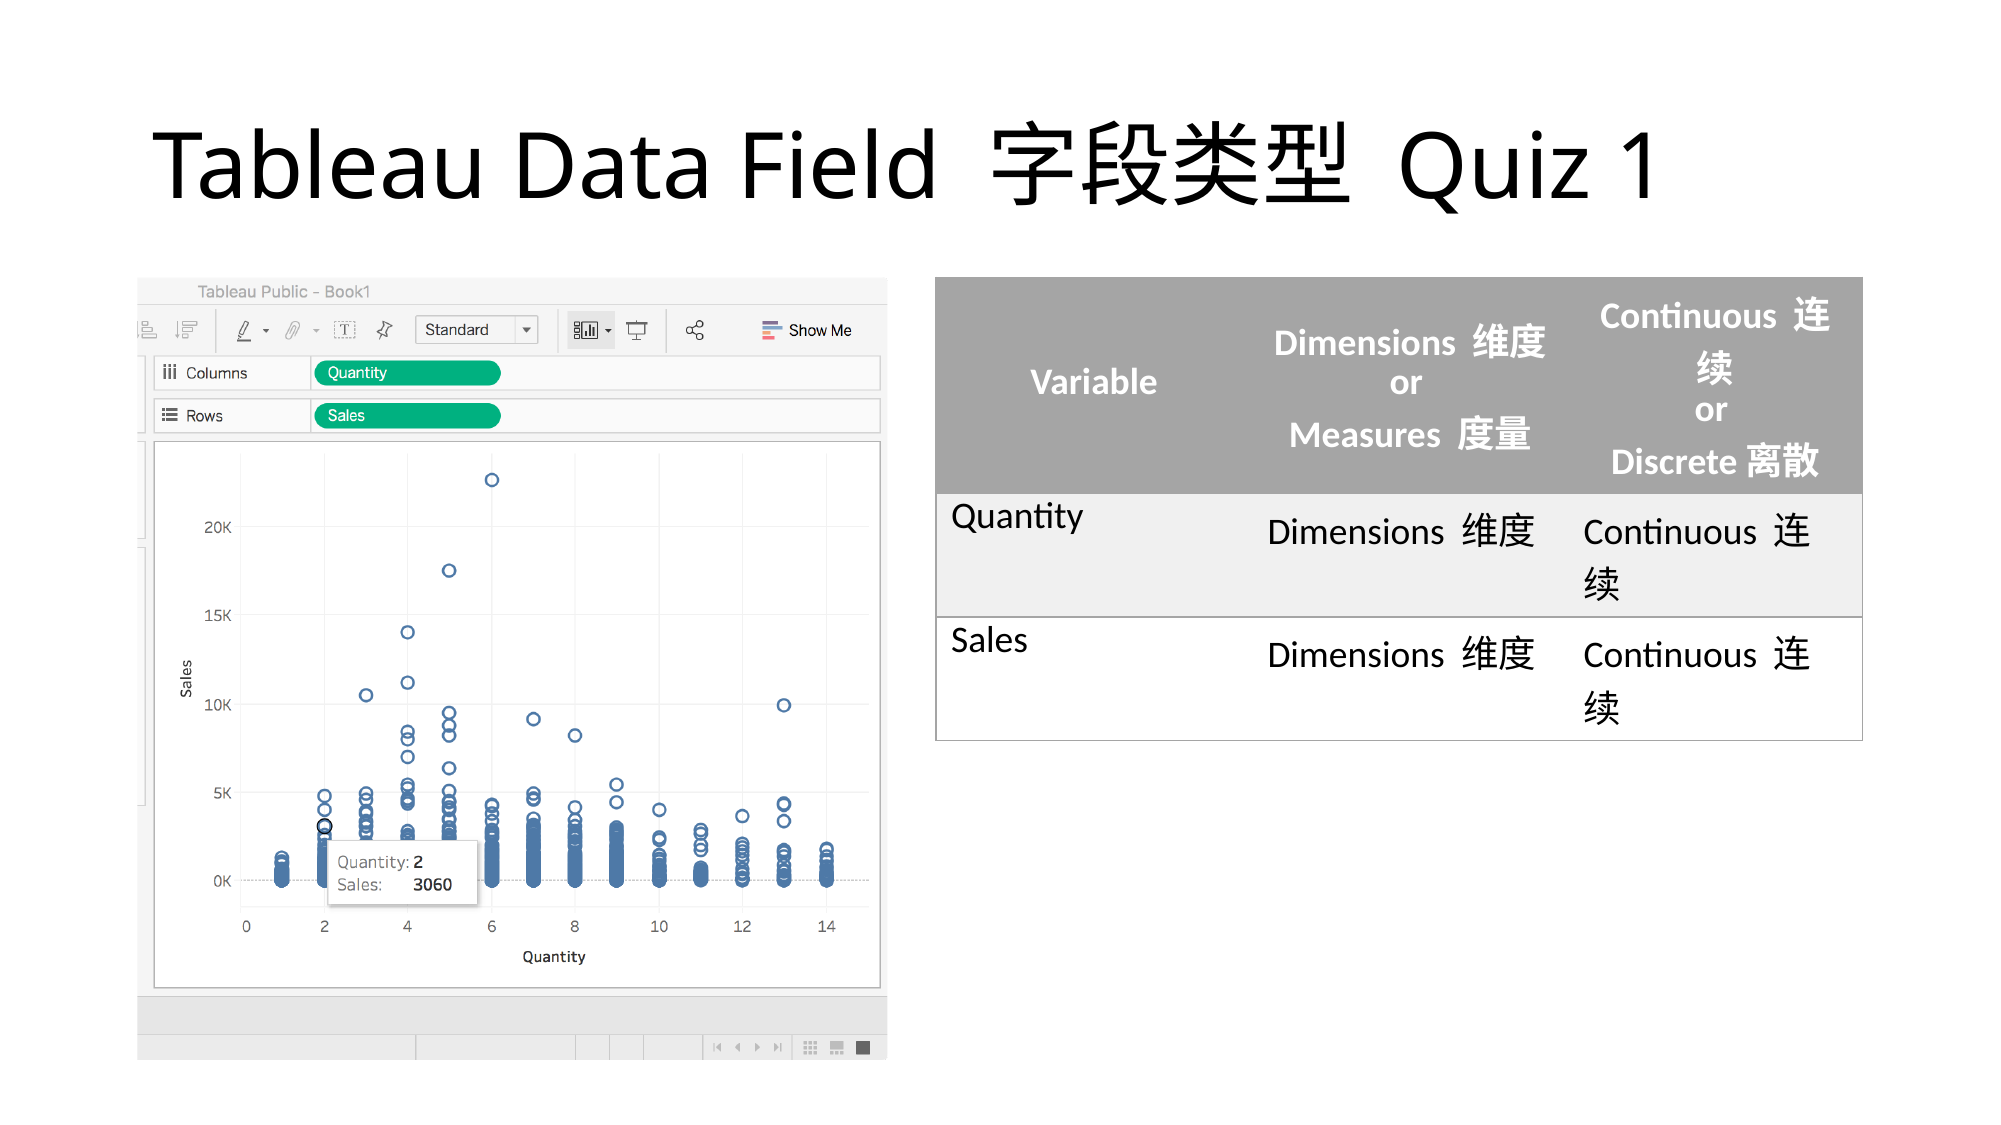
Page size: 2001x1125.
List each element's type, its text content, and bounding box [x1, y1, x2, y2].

picture [137, 277, 888, 1060]
table_header Variable [937, 279, 1252, 492]
table_header Continuous 连续 or Discrete离散 [1569, 279, 1862, 492]
table_cell Dimensions 维度 [1252, 494, 1569, 616]
table_cell Quantity [937, 494, 1252, 616]
table_header Dimensions 维度 or Measures 度量 [1252, 279, 1569, 492]
table_cell Continuous 连续 [1569, 494, 1862, 616]
table_cell Sales [937, 618, 1252, 740]
table_cell Continuous 连续 [1569, 618, 1862, 740]
table_cell Dimensions 维度 [1252, 618, 1569, 740]
title Tableau Data Field 字段类型 Quiz 1 [137, 59, 1863, 278]
